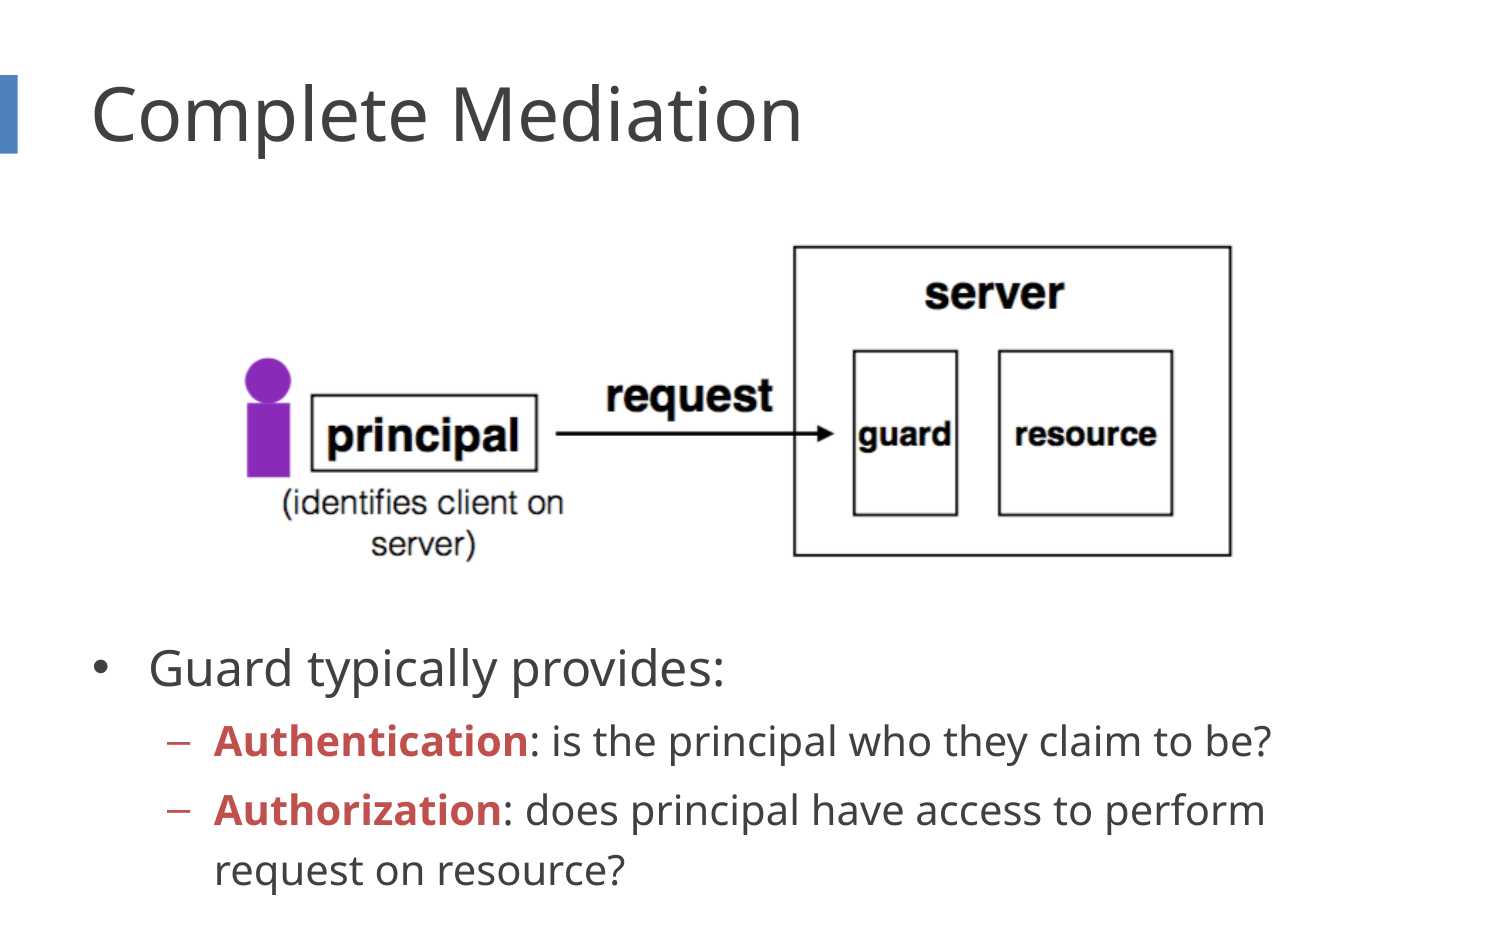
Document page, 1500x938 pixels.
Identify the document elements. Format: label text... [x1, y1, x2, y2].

list Guard typically provides: Authentication: is the principal who they claim to be? Authorization: does principal have access to perform request on resource? [77, 617, 1428, 880]
title Complete Mediation [75, 37, 1425, 186]
picture [229, 232, 1247, 570]
